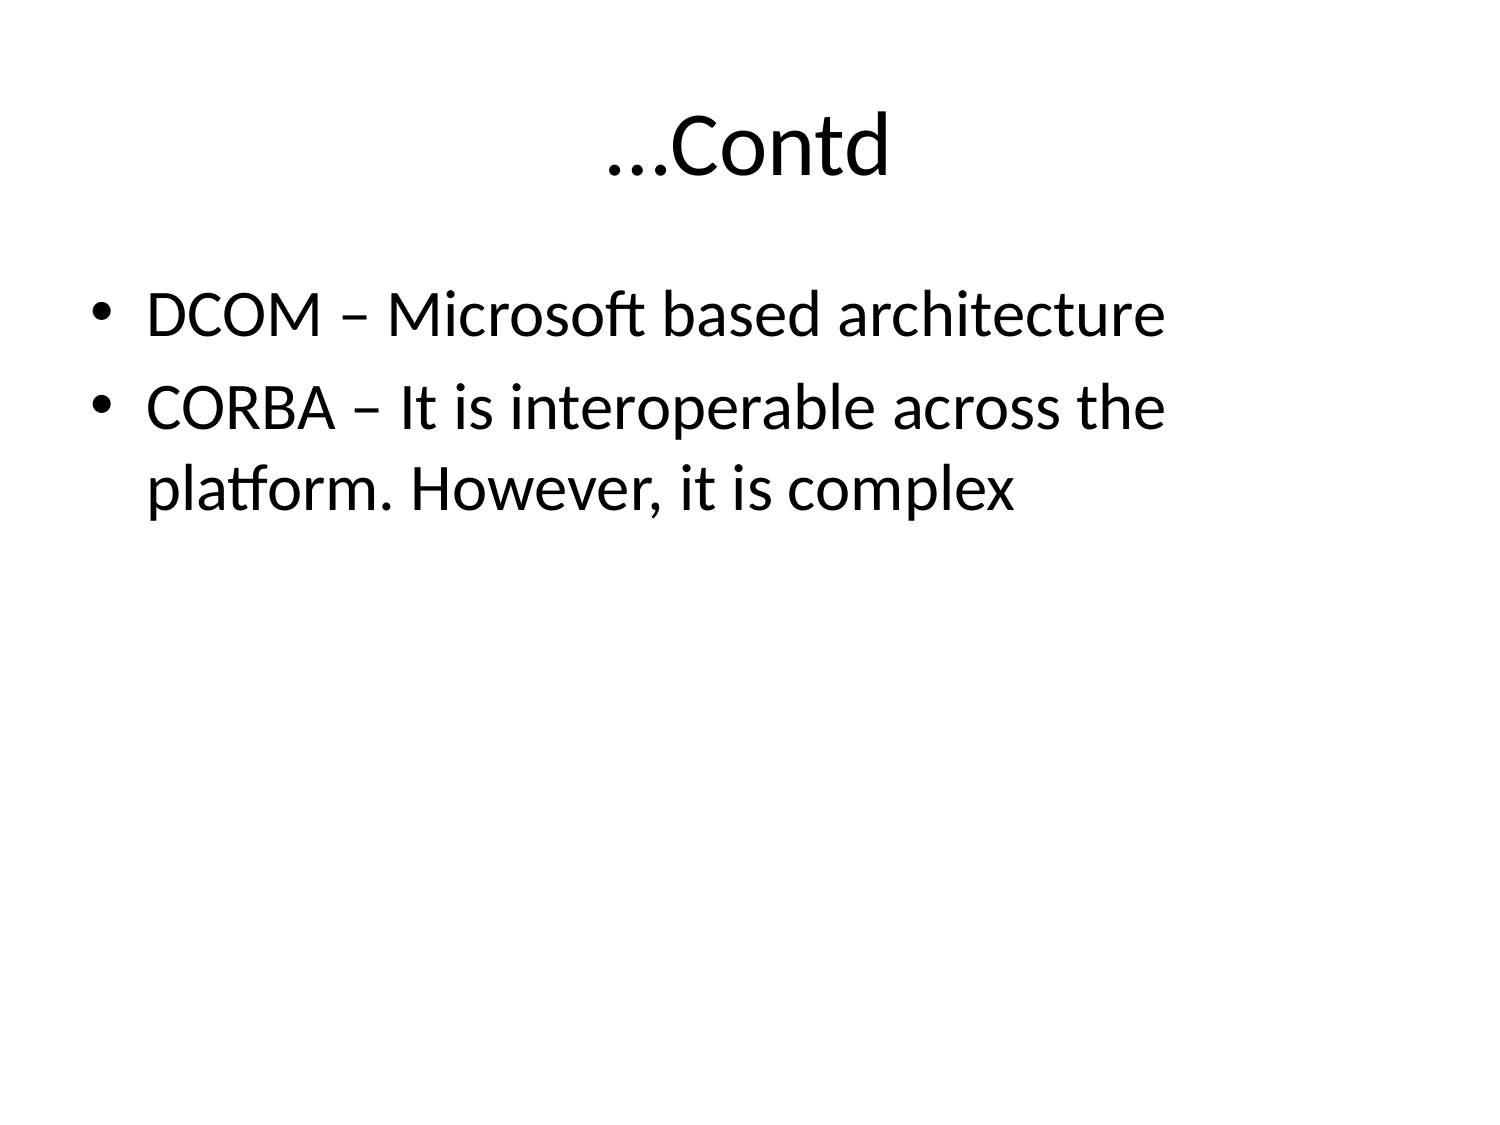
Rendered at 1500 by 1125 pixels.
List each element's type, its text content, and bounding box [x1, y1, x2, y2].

title …Contd [75, 45, 1425, 233]
list DCOM – Microsoft based architecture CORBA – It is interoperable across the platform. However, it is complex [75, 262, 1425, 1005]
